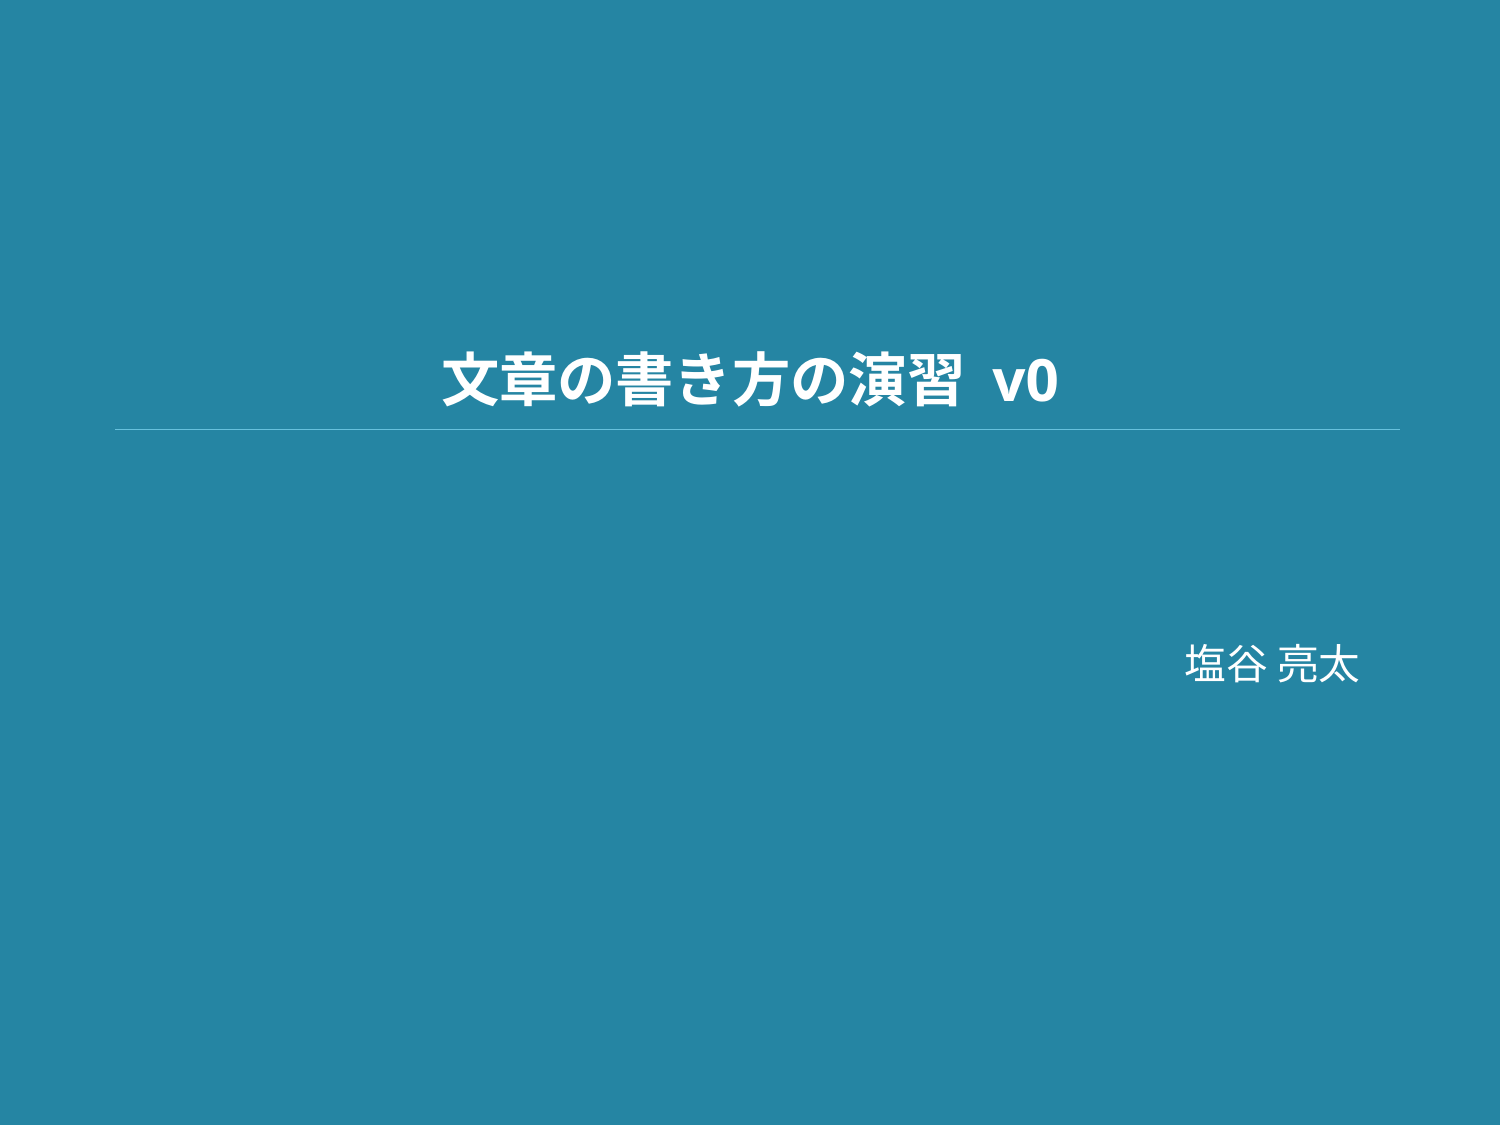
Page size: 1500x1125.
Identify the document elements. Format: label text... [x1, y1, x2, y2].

text_box 塩谷 亮太 [129, 606, 1385, 696]
title 文章の書き方の演習 v0 [55, 326, 1445, 430]
